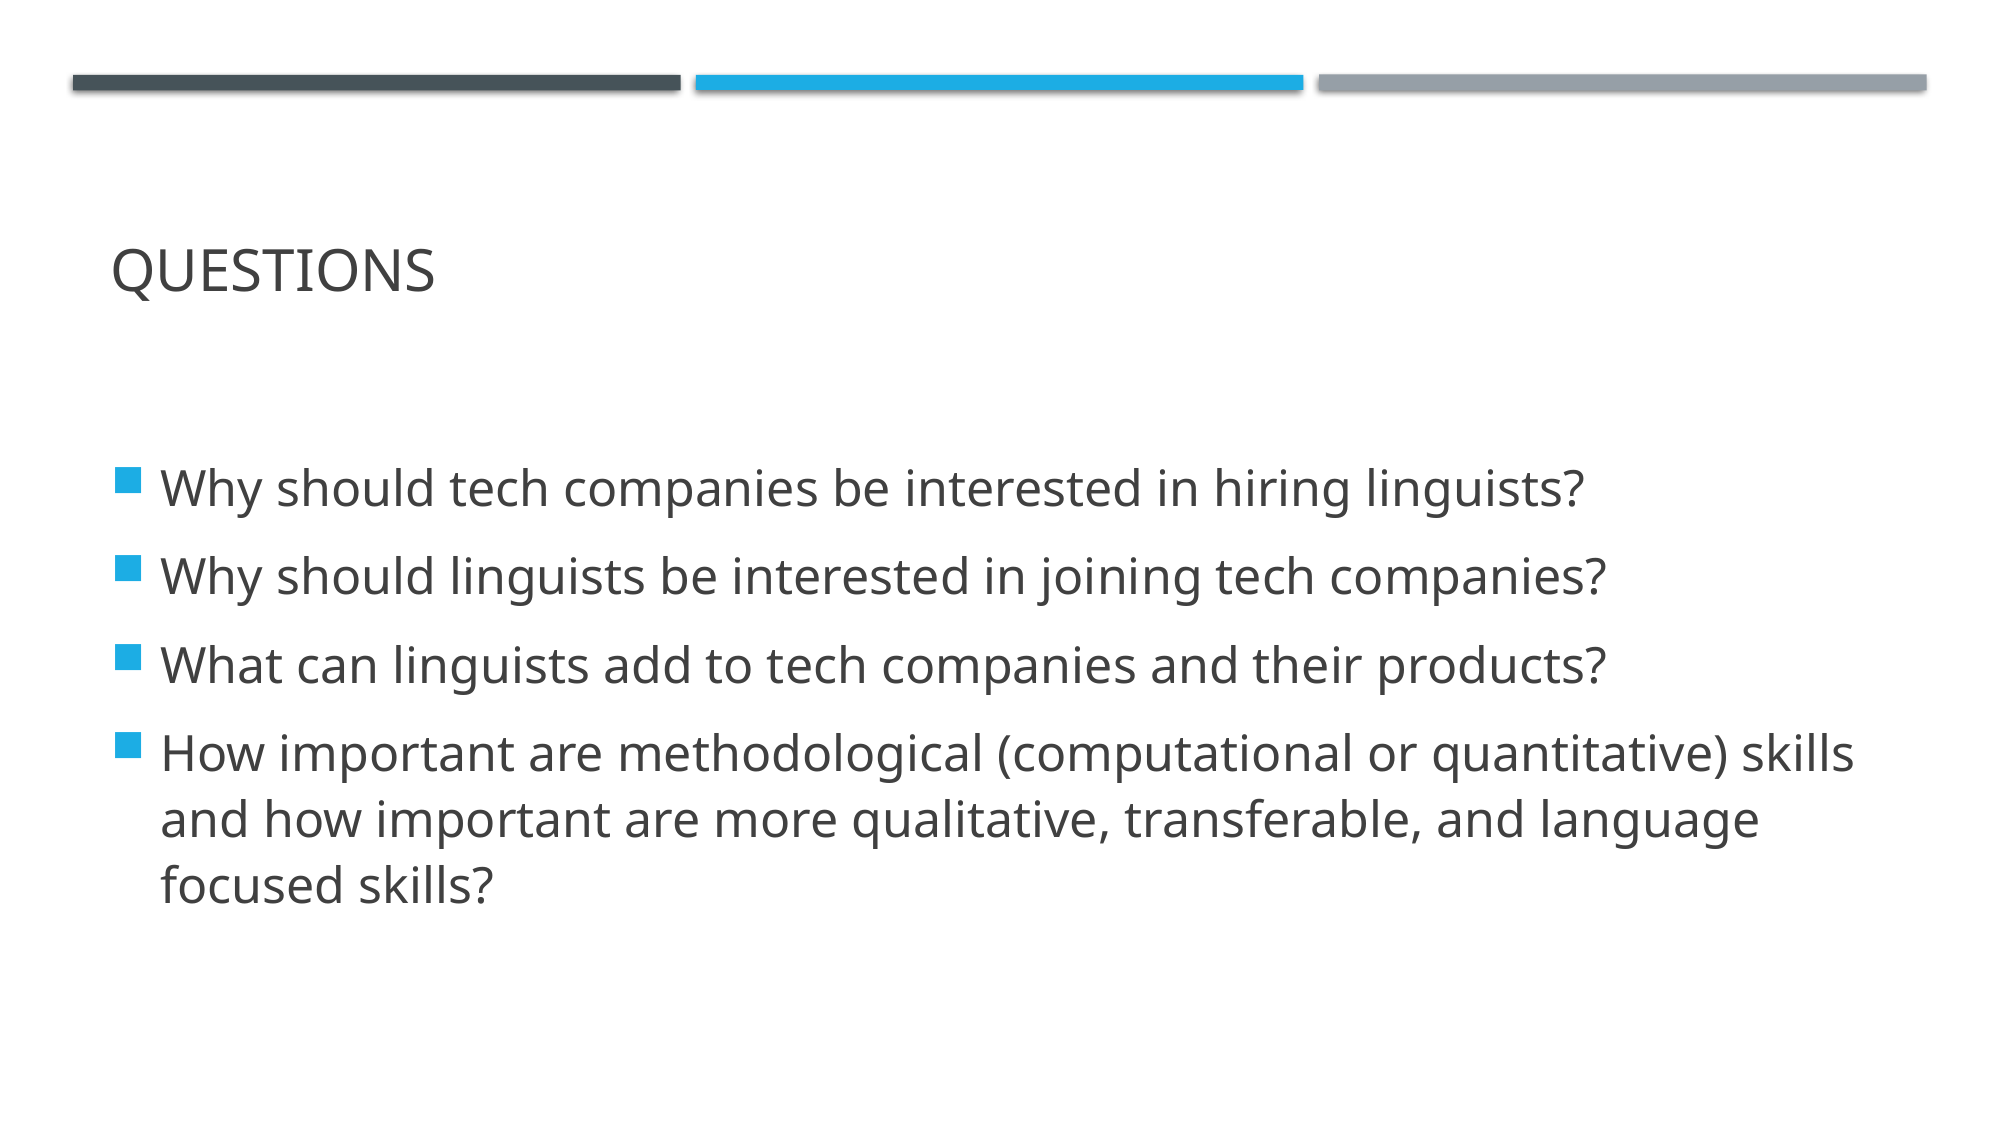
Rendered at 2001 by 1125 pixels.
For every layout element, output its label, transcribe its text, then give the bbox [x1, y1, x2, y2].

title Questions [95, 115, 1905, 311]
list Why should tech companies be interested in hiring linguists? Why should linguists be interested in joining tech companies? What can linguists add to tech companies and their products? How important are methodological (computational or quantitative) skills and how important are more qualitative, transferable, and language focused skills? [95, 383, 1905, 981]
